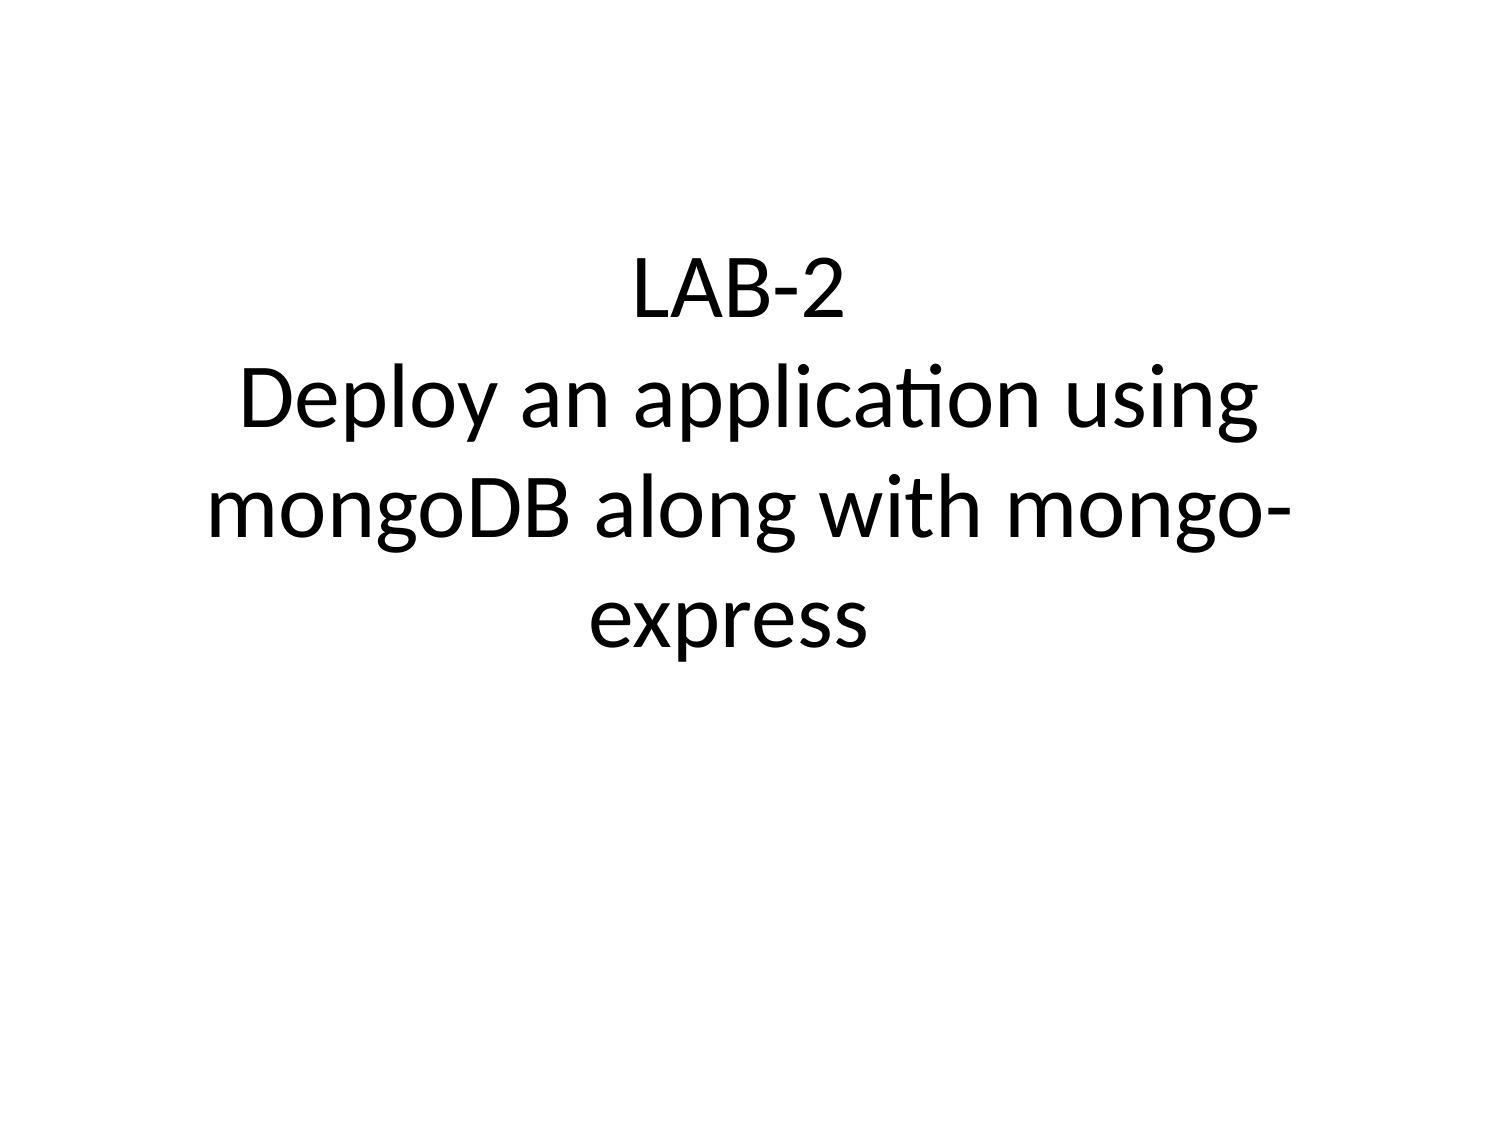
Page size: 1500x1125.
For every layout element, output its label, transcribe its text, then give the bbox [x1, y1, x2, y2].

title LAB-2 Deploy an application using mongoDB along with mongo-express [75, 45, 1425, 846]
